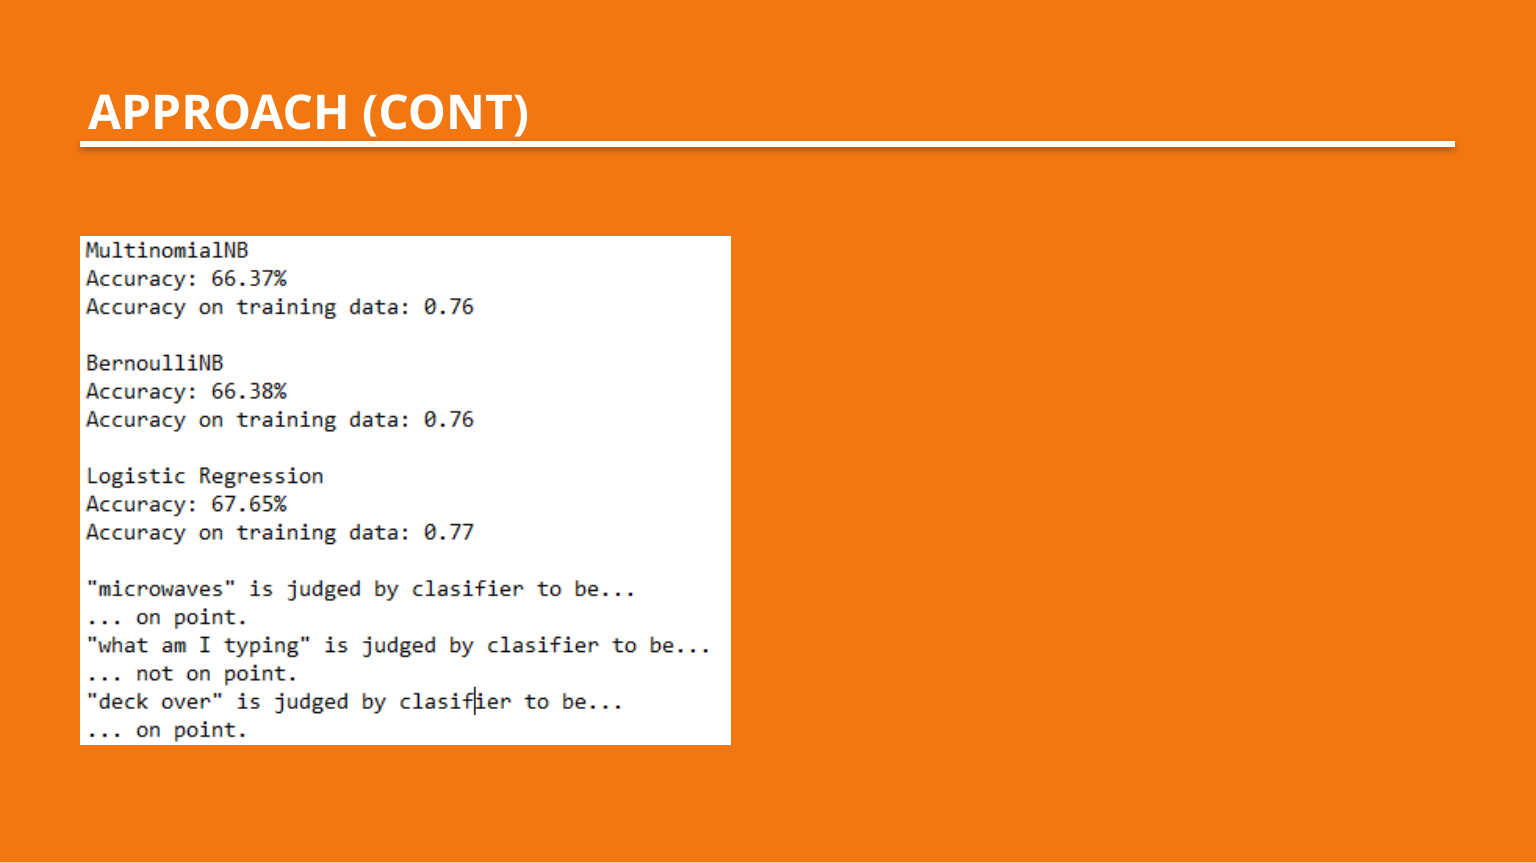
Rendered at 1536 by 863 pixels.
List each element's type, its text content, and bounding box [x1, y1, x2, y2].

text_box [0, 0, 1536, 863]
picture [80, 236, 731, 745]
list Approach (cont) [73, 81, 1243, 132]
